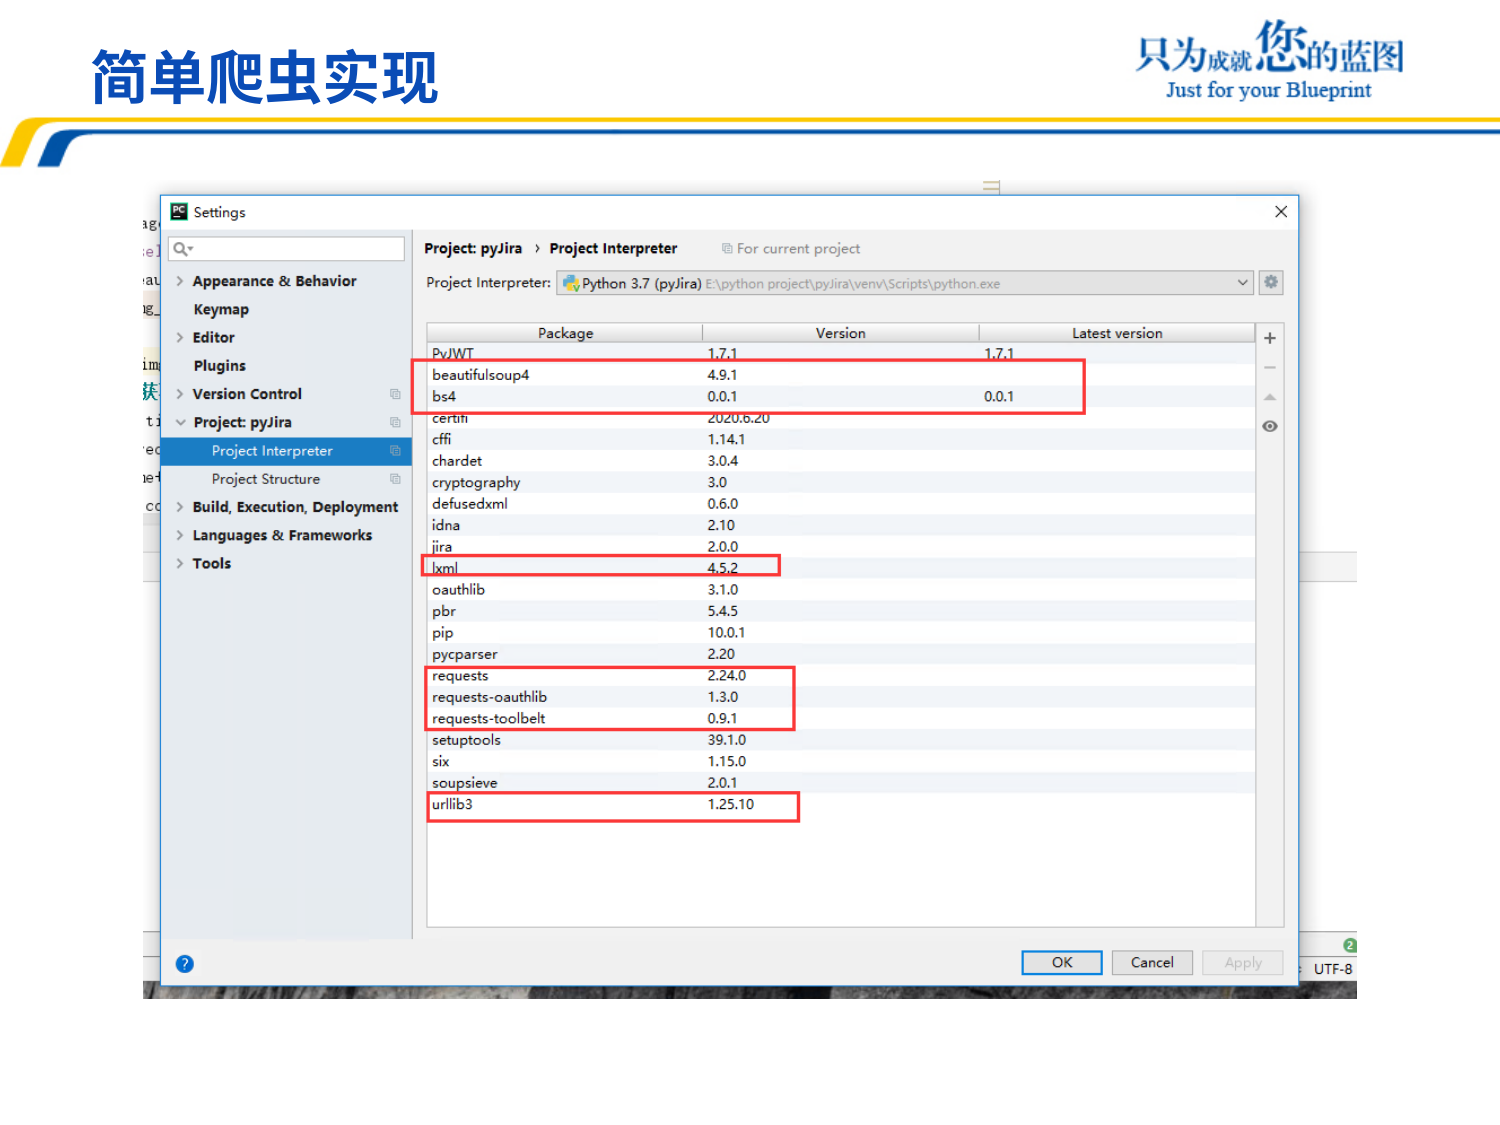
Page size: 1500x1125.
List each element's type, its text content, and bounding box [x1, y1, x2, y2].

picture [0, 0, 1500, 1125]
title 简单爬虫实现 [75, 11, 1425, 141]
